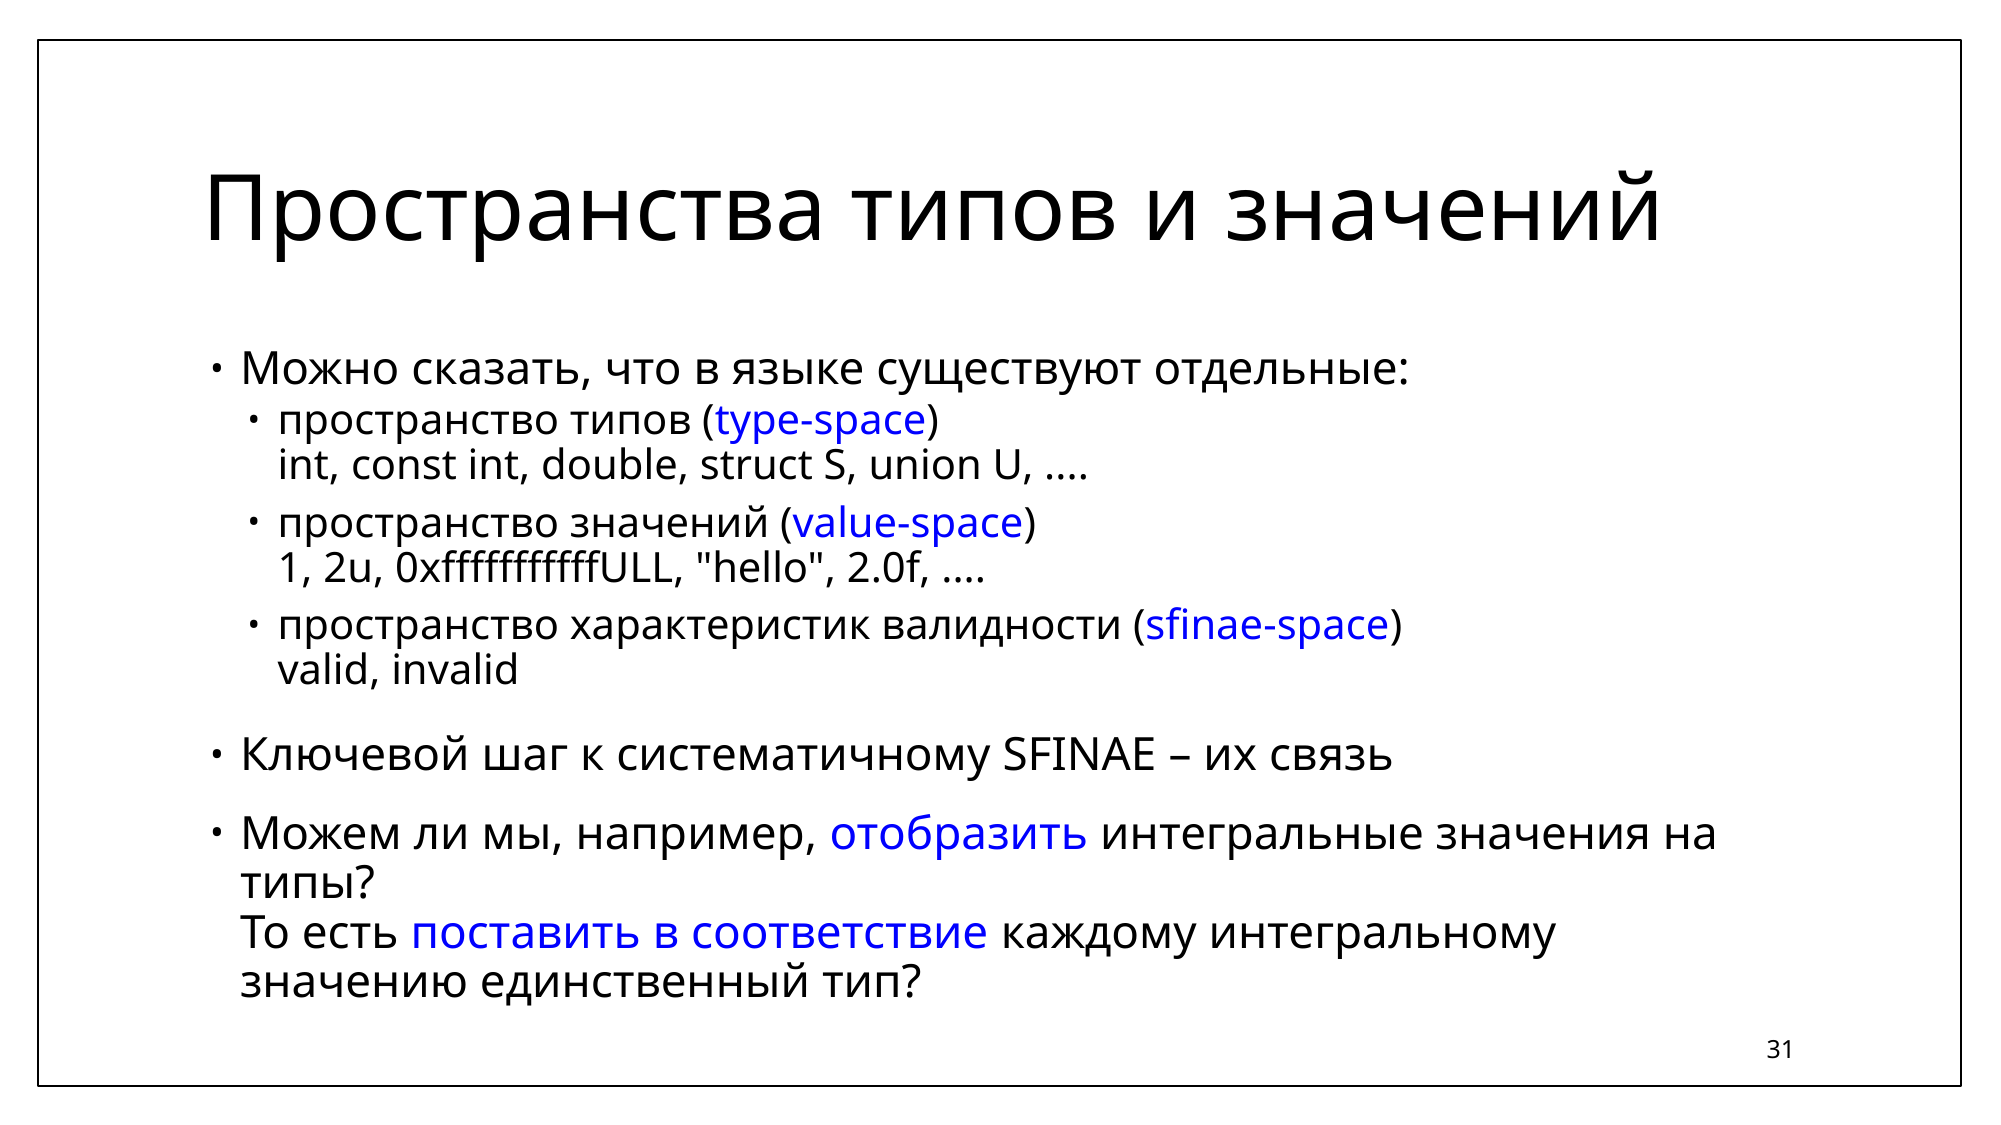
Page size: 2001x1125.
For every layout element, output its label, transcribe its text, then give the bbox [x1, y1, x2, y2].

slide_number 31 [1530, 1020, 1811, 1081]
title Пространства типов и значений [187, 99, 1808, 323]
list Можно сказать, что в языке существуют отдельные: пространство типов (type-space) int, const int, double, struct S, union U, .... пространство значений (value-space) 1, 2u, 0xfffffffffffULL, "hello", 2.0f, .... пространство характеристик валидности (sfinae-space) valid, invalid Ключевой шаг к систематичному SFINAE – их связь Можем ли мы, например, отобразить интегральные значения на типы? То есть поставить в соответствие каждому интегральному значению единственный тип? [187, 337, 1808, 1000]
